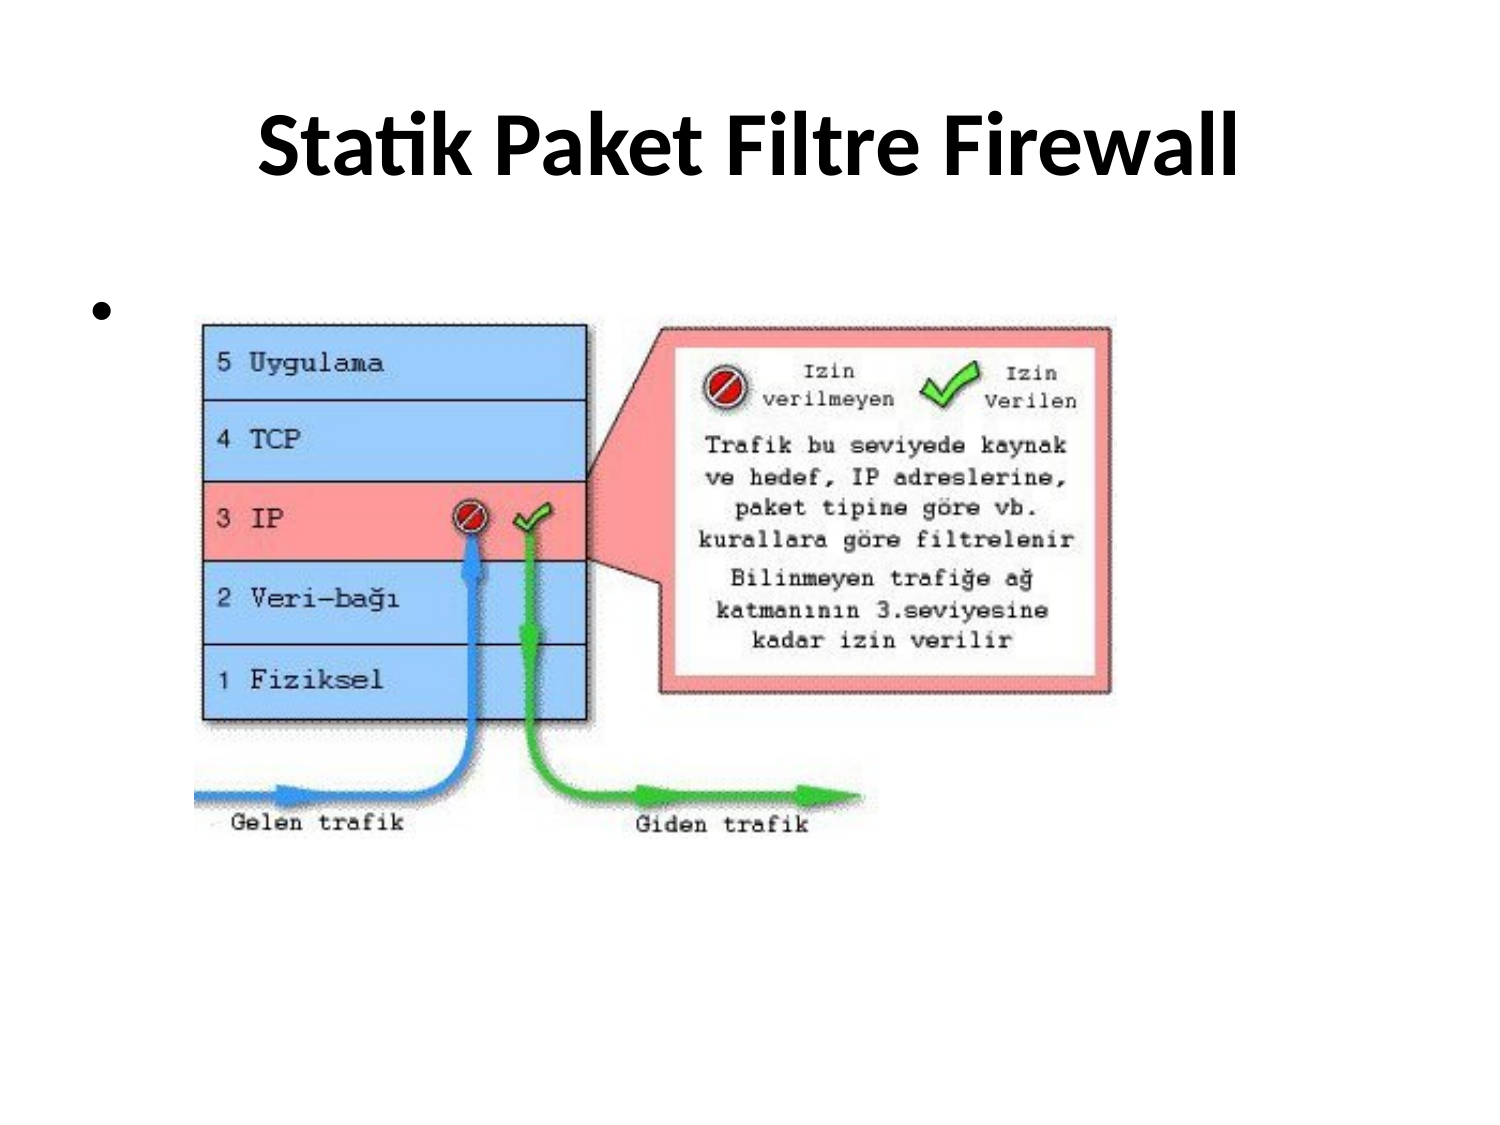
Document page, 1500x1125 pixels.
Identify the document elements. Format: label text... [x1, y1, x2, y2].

title Statik Paket Filtre Firewall [75, 45, 1425, 233]
list [75, 262, 1425, 1005]
picture [194, 314, 1117, 839]
